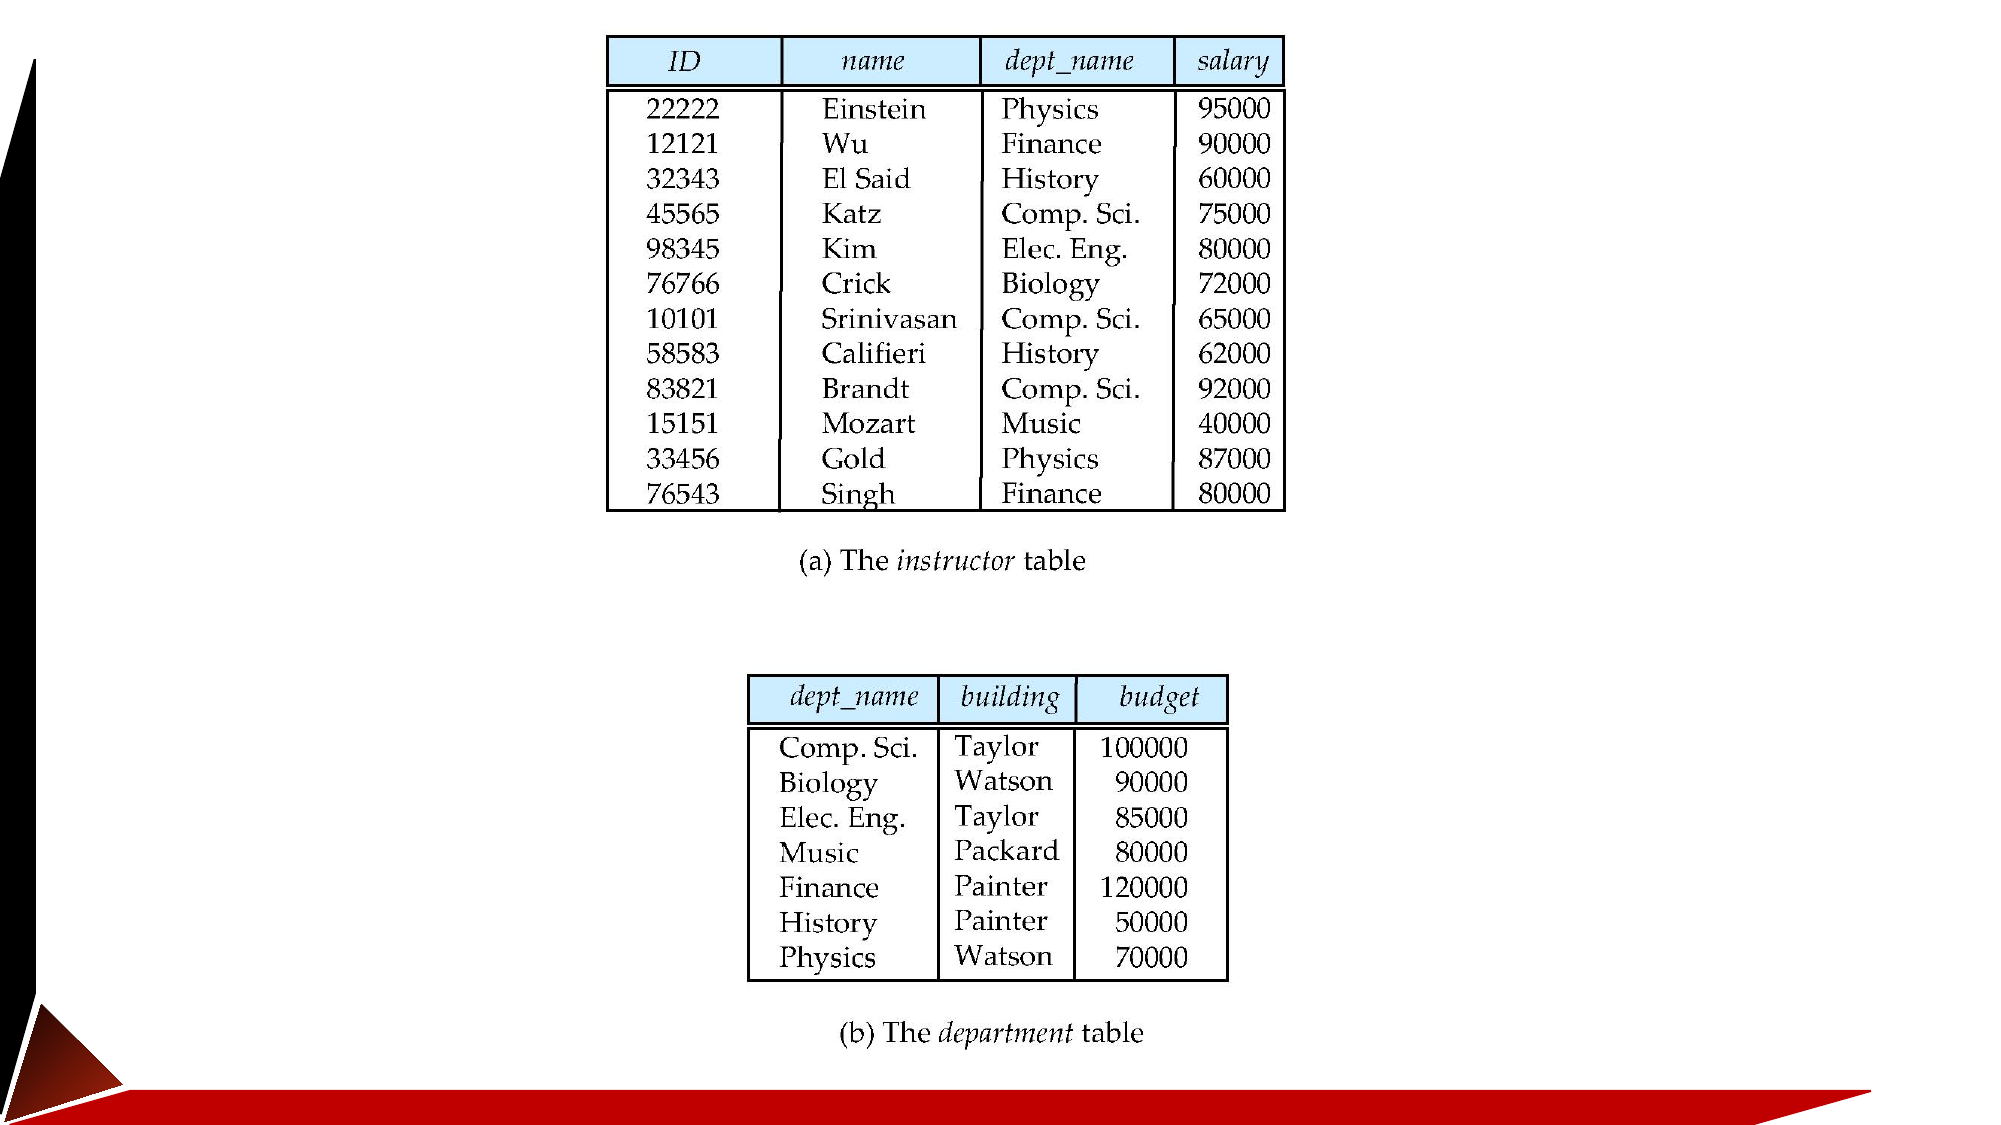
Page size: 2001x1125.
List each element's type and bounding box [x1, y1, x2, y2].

picture [601, 30, 1287, 1050]
